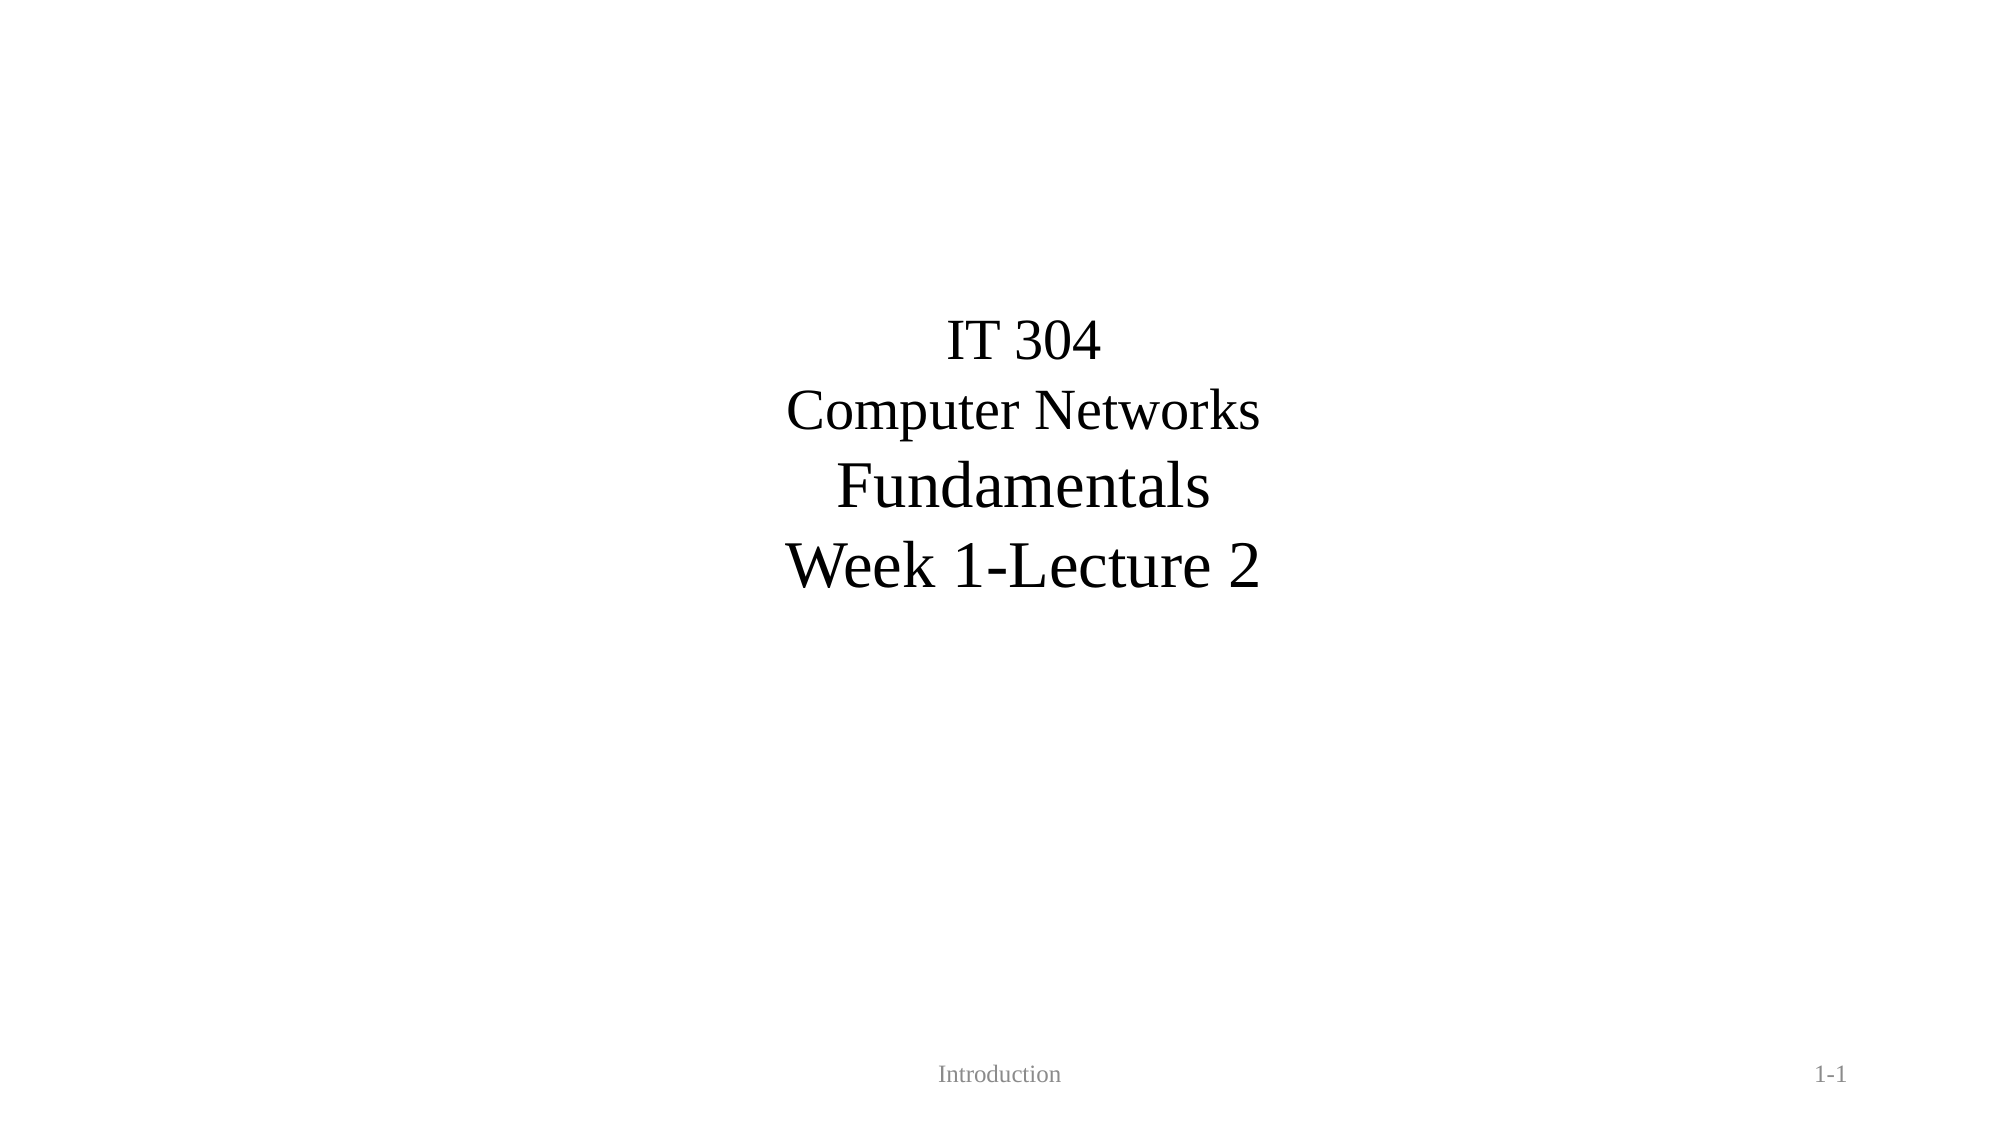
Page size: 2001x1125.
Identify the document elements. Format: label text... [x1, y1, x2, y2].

footer Introduction [662, 1042, 1338, 1103]
text_box IT 304 Computer Networks Fundamentals Week 1-Lecture 2 [649, 293, 1400, 609]
slide_number 1-1 [1412, 1042, 1863, 1103]
